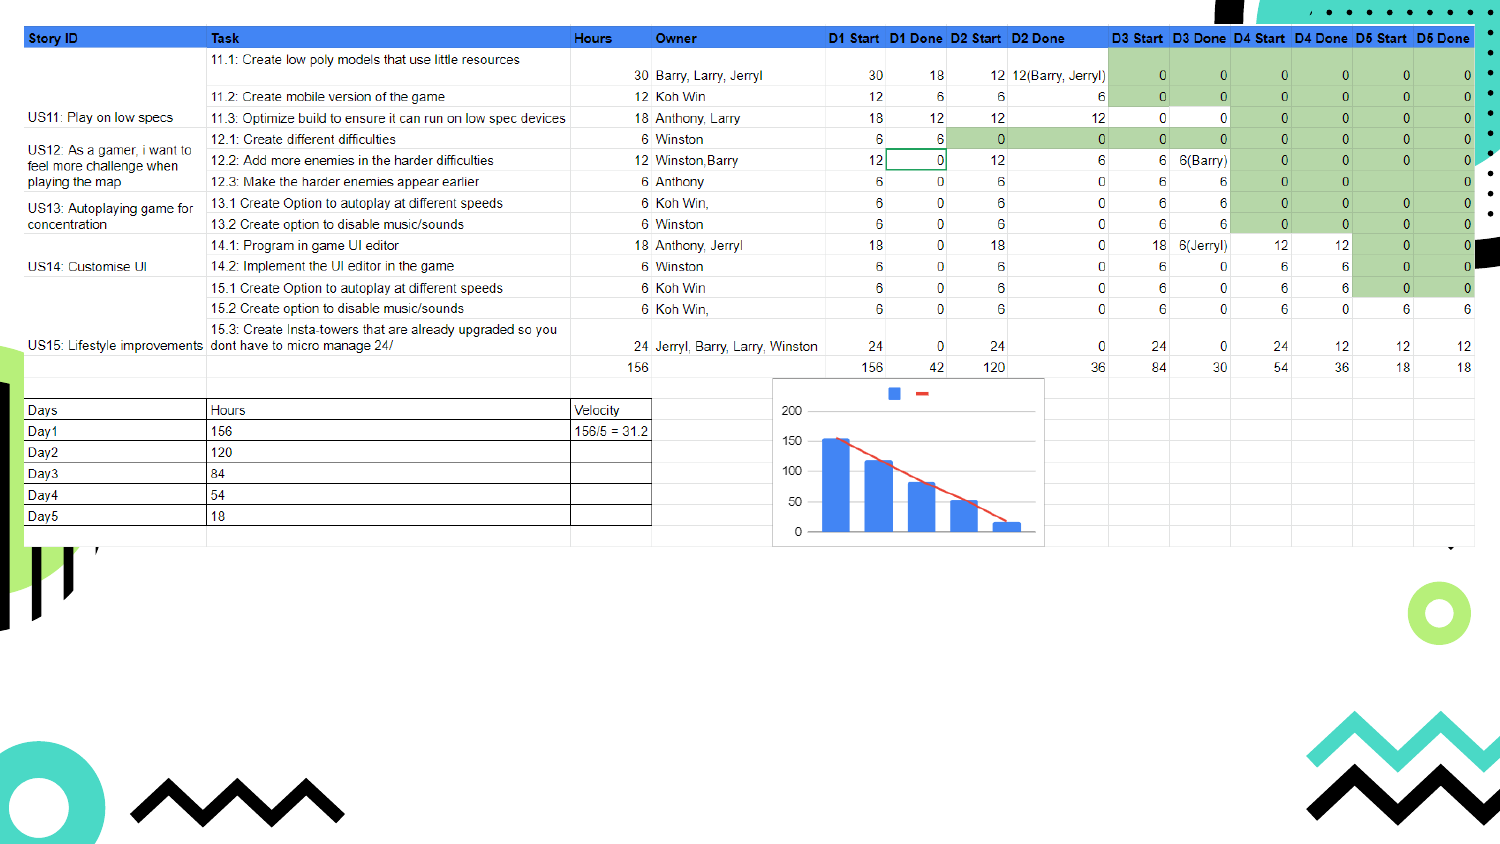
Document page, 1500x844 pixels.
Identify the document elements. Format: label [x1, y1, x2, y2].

picture [24, 24, 1476, 547]
